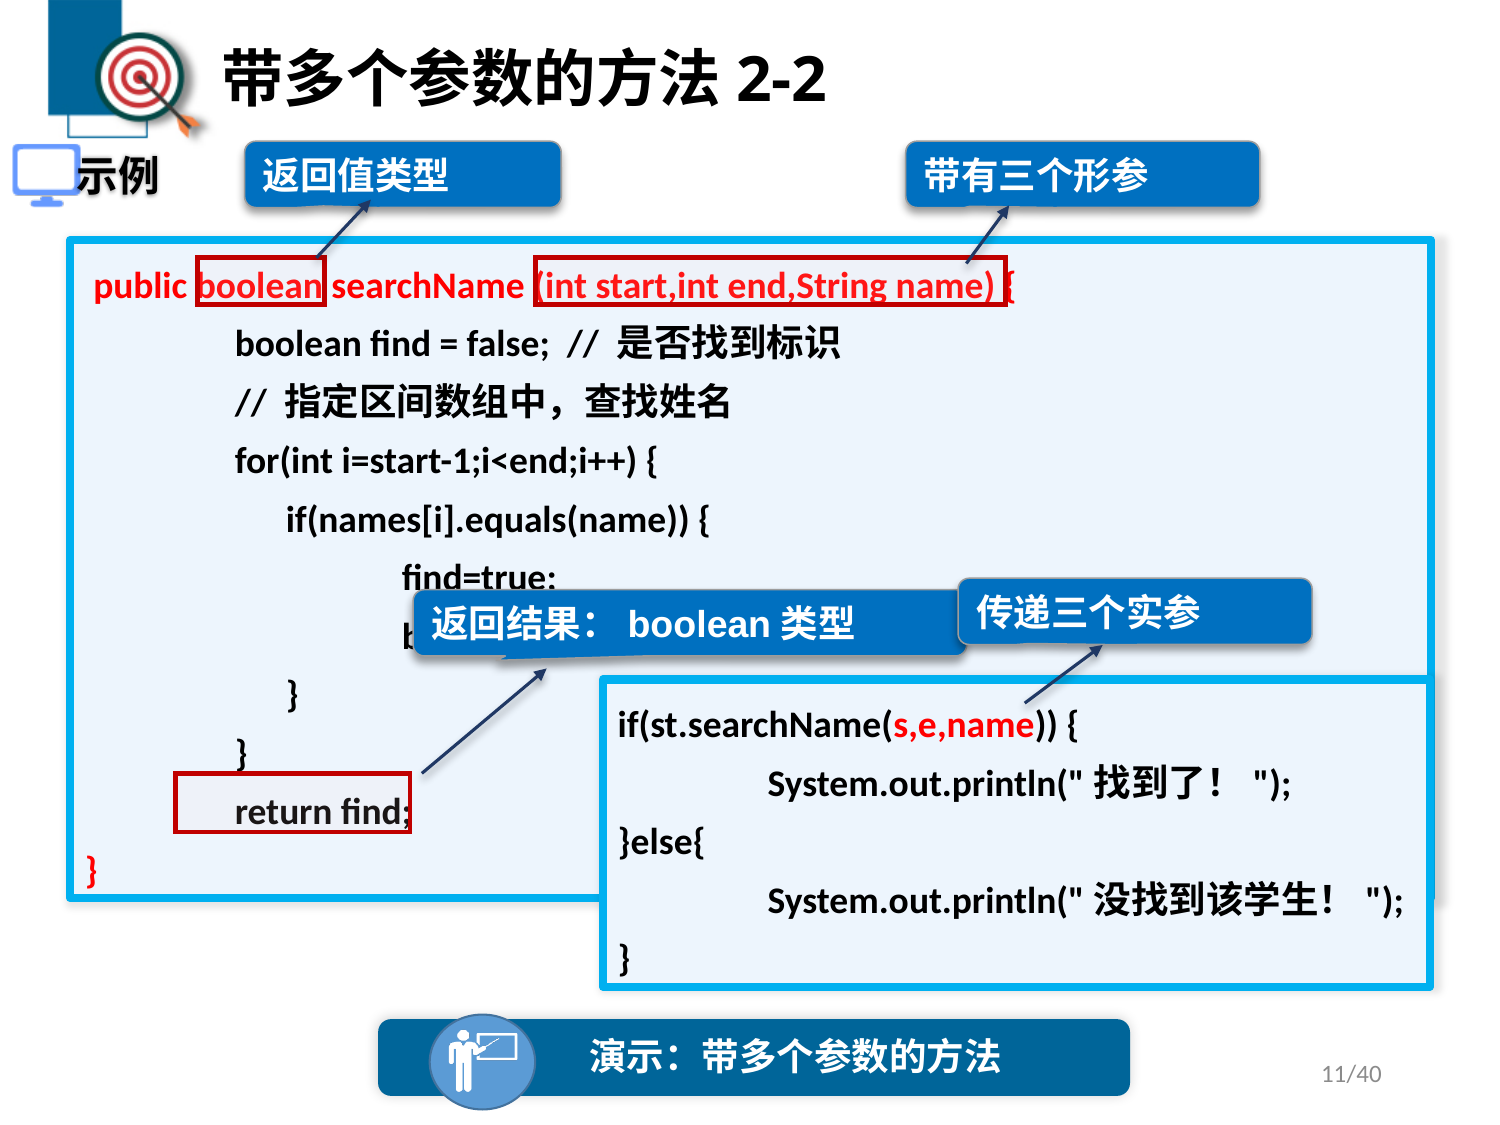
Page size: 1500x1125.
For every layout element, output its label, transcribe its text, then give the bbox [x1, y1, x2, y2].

picture [373, 146, 1004, 235]
text_box 带有三个形参 [905, 146, 1260, 208]
text_box [535, 257, 1006, 305]
text_box 返回值类型 [244, 146, 562, 208]
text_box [314, 201, 373, 256]
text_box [958, 212, 1017, 256]
text_box [197, 257, 325, 305]
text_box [378, 1014, 1130, 1110]
text_box [175, 773, 411, 832]
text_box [1024, 644, 1103, 704]
text_box 返回结果：boolean类型 [413, 589, 960, 661]
slide_number 11/40 [1130, 1042, 1397, 1103]
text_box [11, 140, 176, 209]
title 带多个参数的方法2-2 [206, 15, 1500, 146]
text_box if(st.searchName(s,e,name)) { System.out.println("找到了！"); }else{ System.out.println("没找到该学生！"); } [602, 679, 1430, 987]
text_box 传递三个实参 [958, 578, 1313, 645]
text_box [421, 668, 547, 774]
picture [0, 0, 1500, 1125]
text_box public boolean searchName (int start,int end,String name) { boolean find = false; // 是否找到标识 // 指定区间数组中，查找姓名 for(int i=start-1;i<end;i++) { if(names[i].equals(name)) { find=true; break; } } return find; } [70, 240, 1431, 898]
